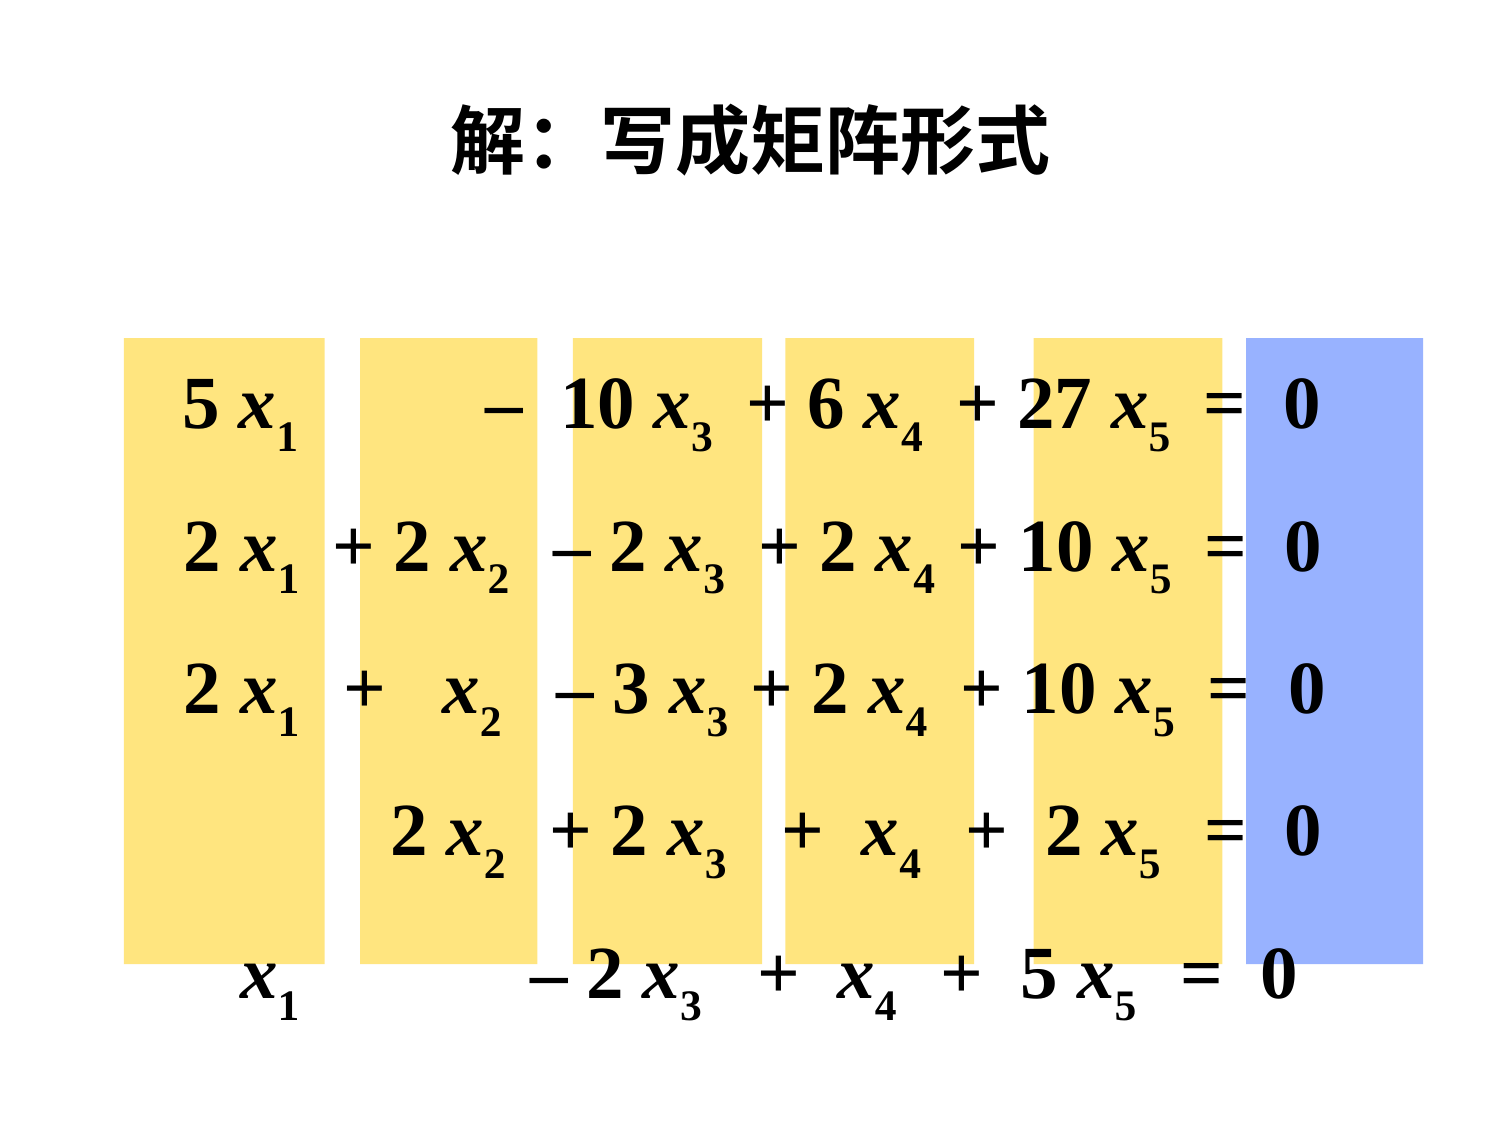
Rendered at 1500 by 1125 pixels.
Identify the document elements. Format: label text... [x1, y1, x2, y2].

title 解：写成矩阵形式 [75, 45, 1425, 233]
list 5 x1 – 10 x3 + 6 x4 + 27 x5 = 0 2 x1 + 2 x2 – 2 x3 + 2 x4 + 10 x5 = 0 2 x1 + x2 – 3 x3 + 2 x4 + 10 x5 = 0 2 x2 + 2 x3 + x4 + 2 x5 = 0 x1 – 2 x3 + x4 + 5 x5 = 0 [75, 324, 1425, 1024]
